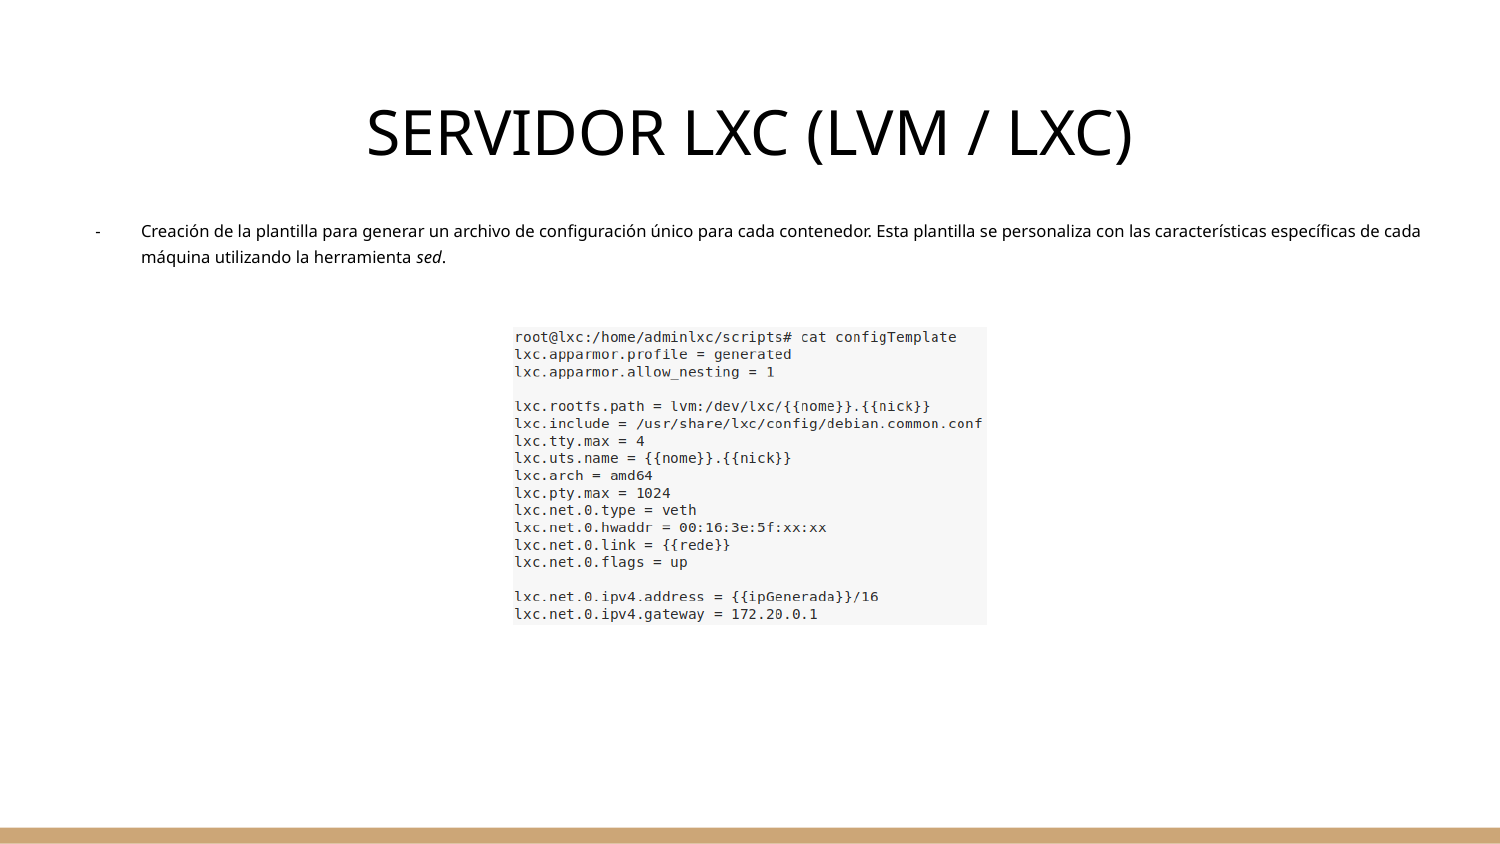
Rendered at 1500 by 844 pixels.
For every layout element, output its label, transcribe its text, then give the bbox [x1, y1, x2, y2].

picture [513, 326, 987, 626]
title SERVIDOR LXC (LVM / LXC) [51, 51, 1449, 189]
list Creación de la plantilla para generar un archivo de configuración único para cada contenedor. Esta plantilla se personaliza con las características específicas de cada máquina utilizando la herramienta sed. [51, 200, 1449, 752]
